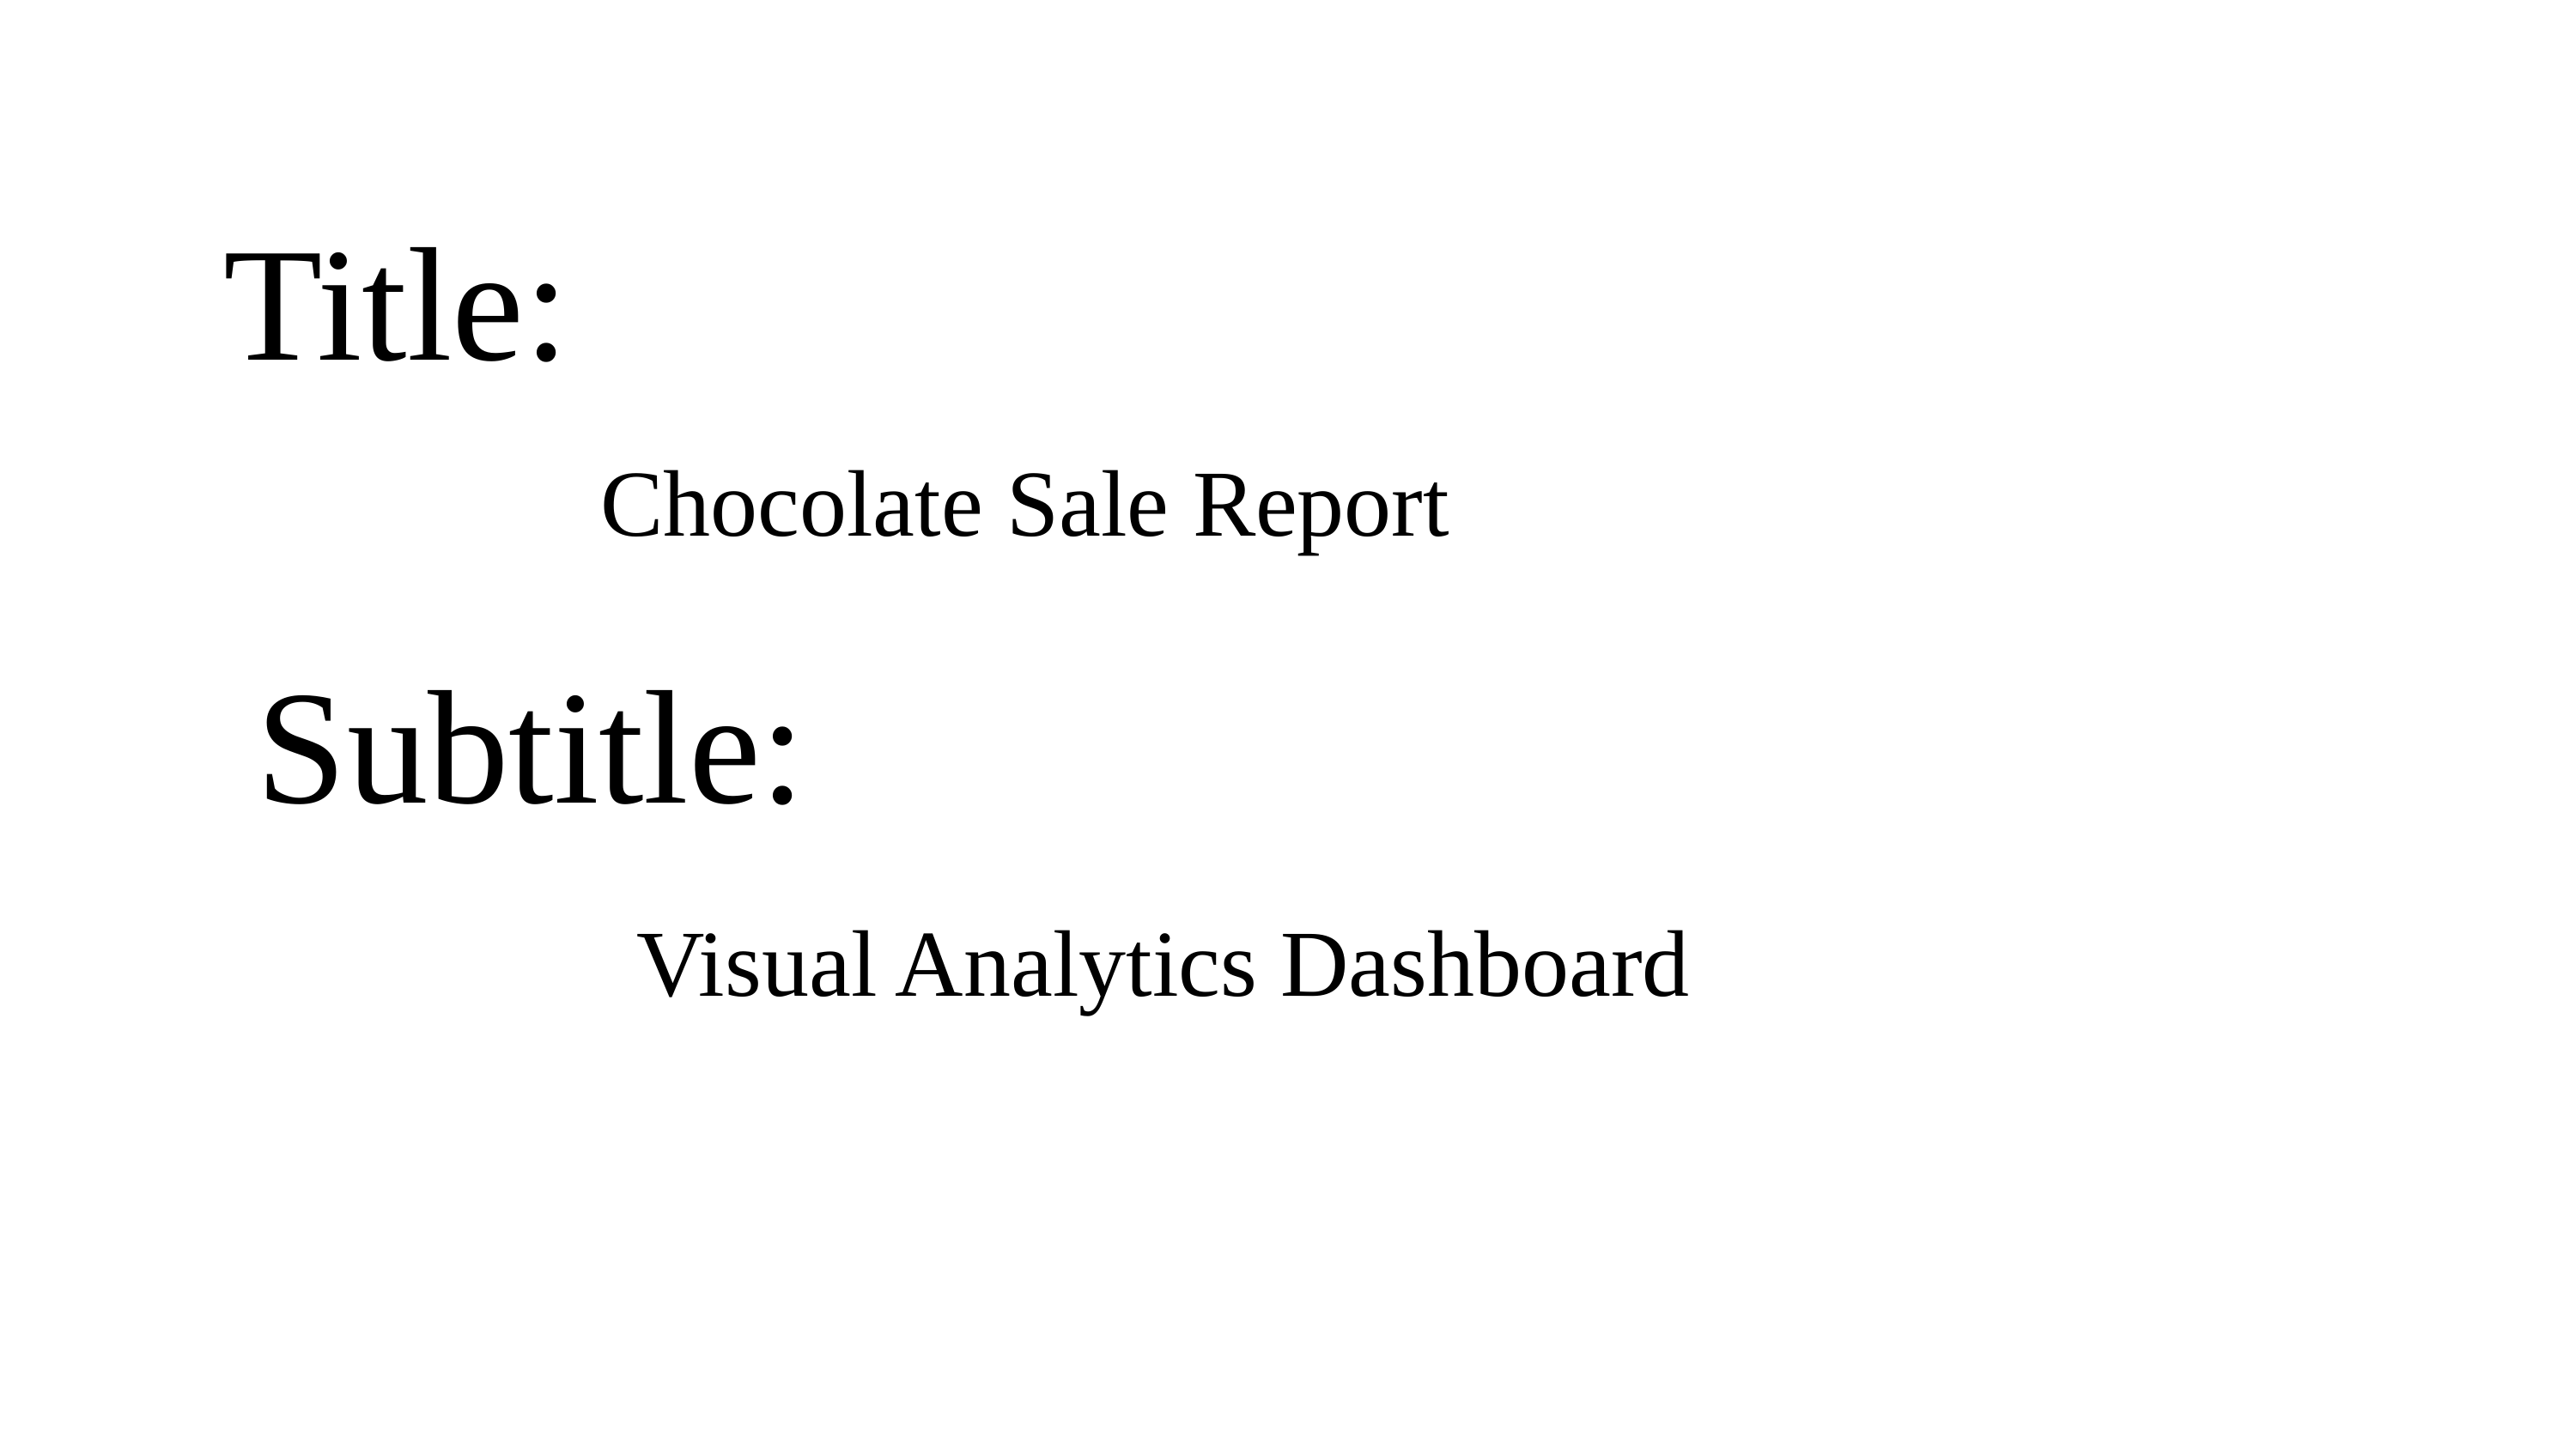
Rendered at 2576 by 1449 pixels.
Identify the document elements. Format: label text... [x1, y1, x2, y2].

text_box Visual Analytics Dashboard [602, 882, 1724, 1016]
text_box Subtitle: [241, 608, 822, 835]
text_box Chocolate Sale Report [575, 422, 1476, 556]
text_box Title: [85, 165, 708, 393]
